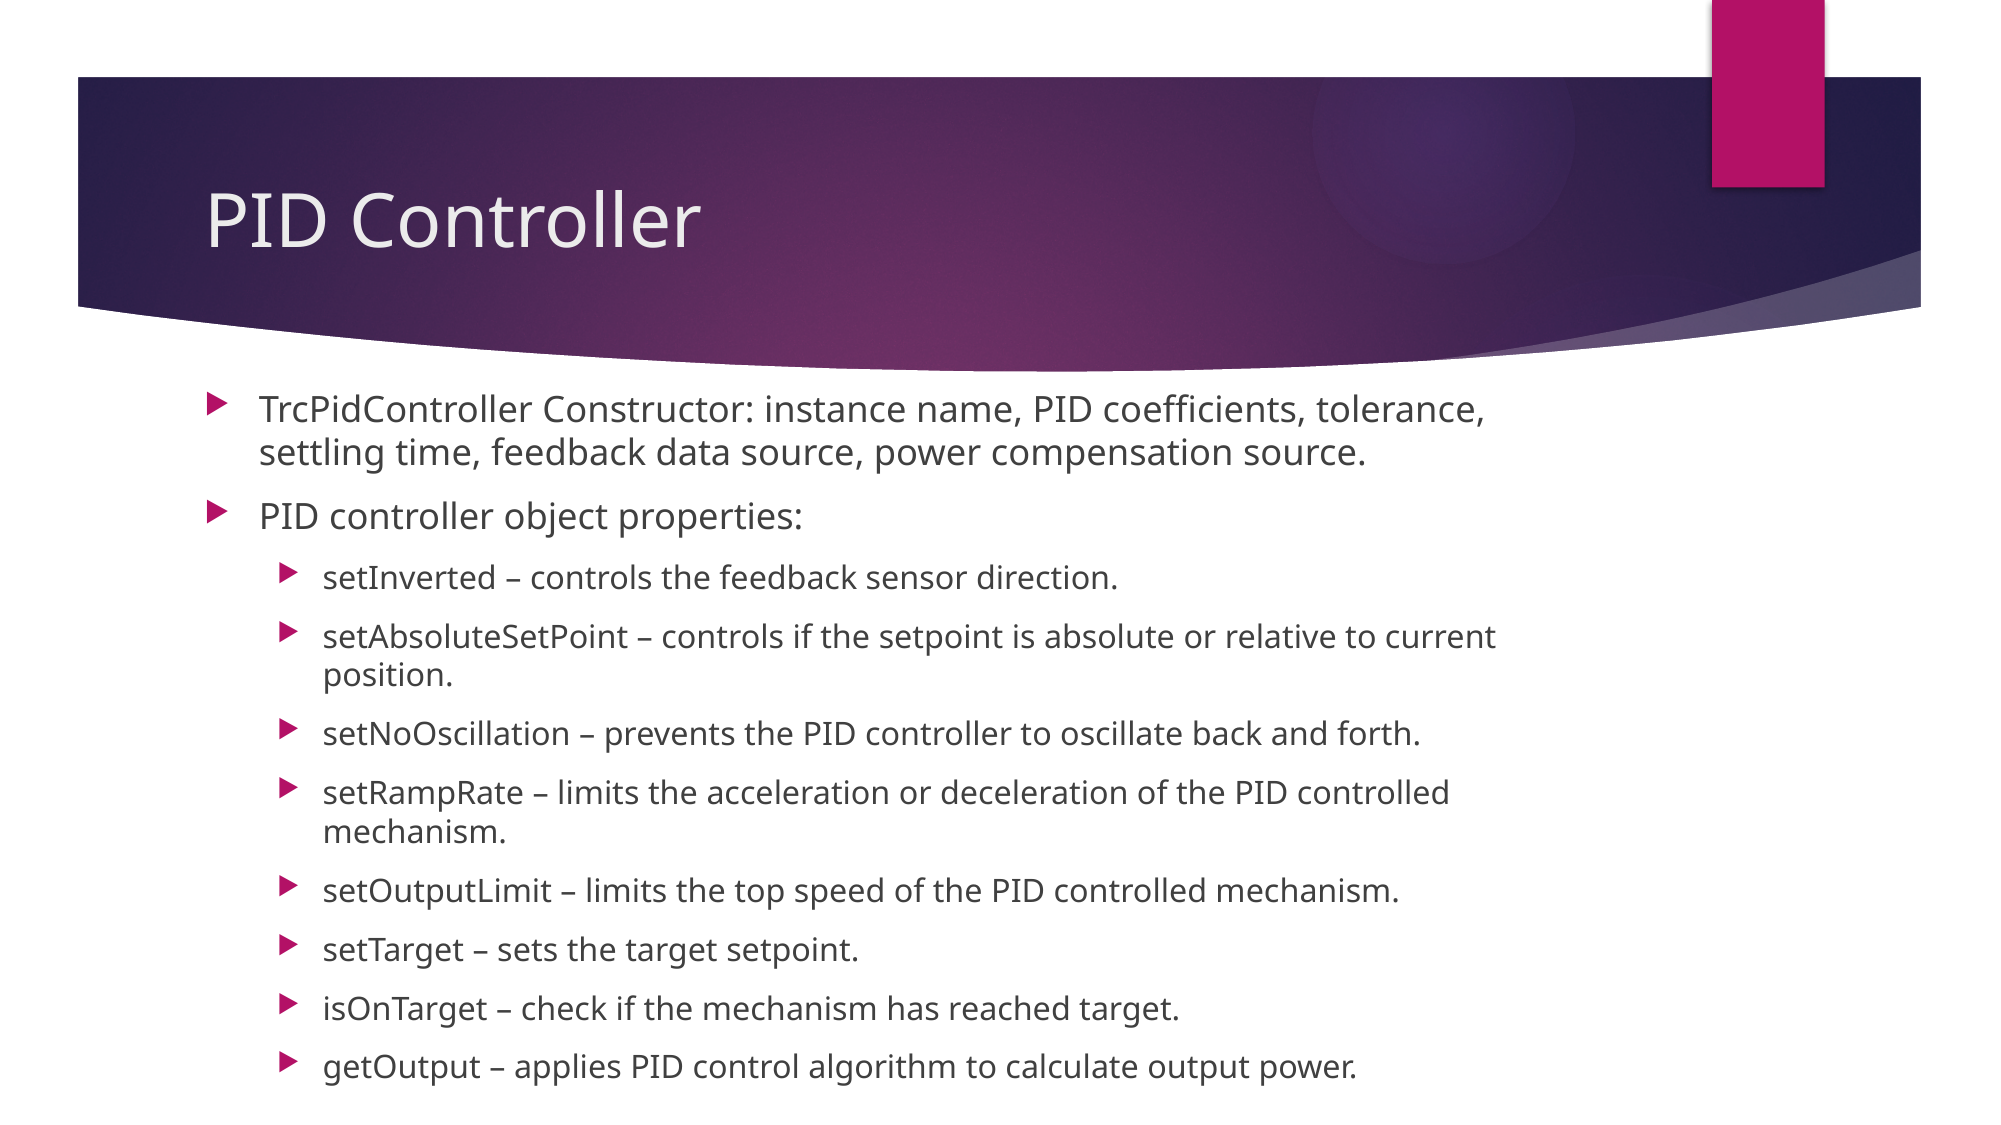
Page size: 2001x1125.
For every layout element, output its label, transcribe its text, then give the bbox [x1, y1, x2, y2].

title PID Controller [189, 159, 1627, 276]
list TrcPidController Constructor: instance name, PID coefficients, tolerance, settling time, feedback data source, power compensation source. PID controller object properties: setInverted – controls the feedback sensor direction. setAbsoluteSetPoint – controls if the setpoint is absolute or relative to current position. setNoOscillation – prevents the PID controller to oscillate back and forth. setRampRate – limits the acceleration or deceleration of the PID controlled mechanism. setOutputLimit – limits the top speed of the PID controlled mechanism. setTarget – sets the target setpoint. isOnTarget – check if the mechanism has reached target. getOutput – applies PID control algorithm to calculate output power. [189, 378, 1638, 1094]
